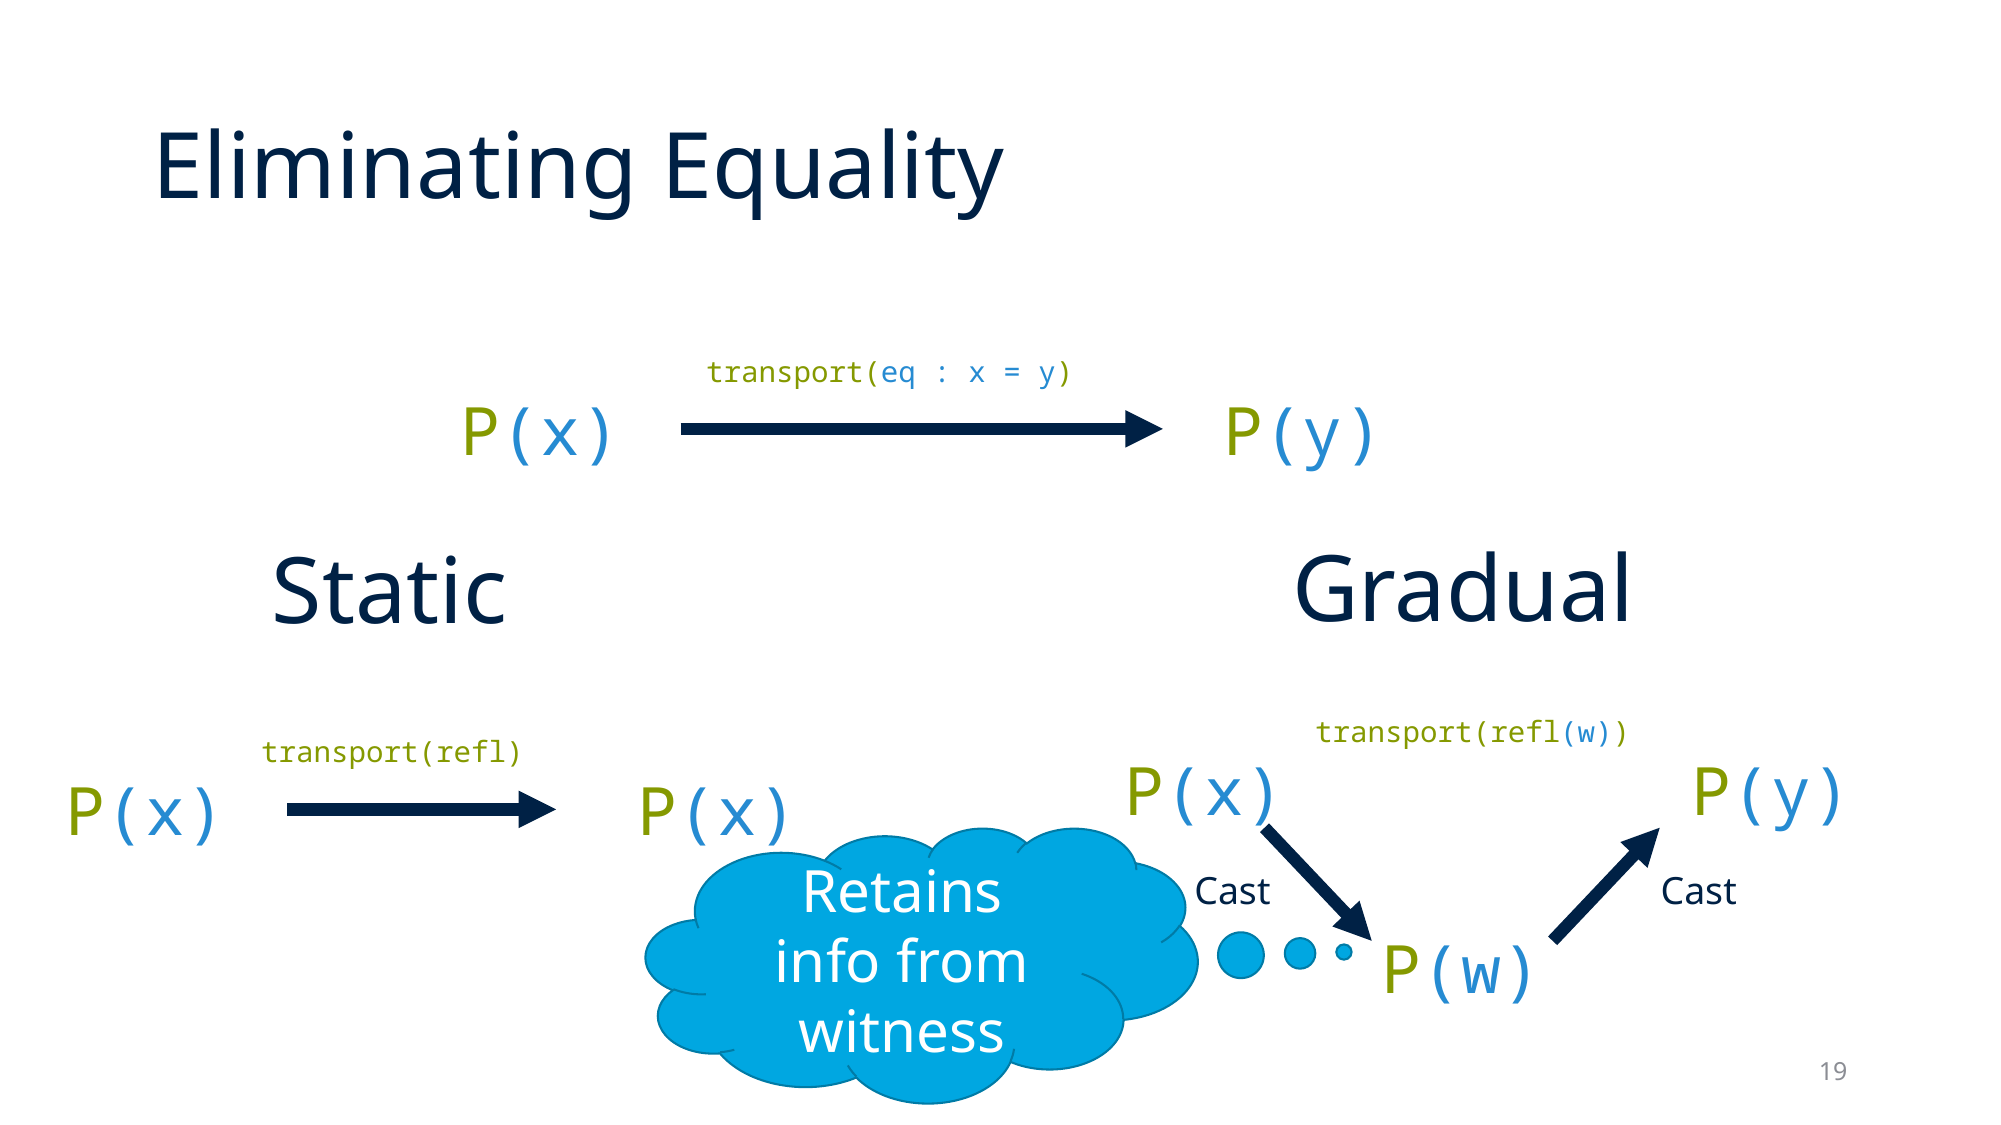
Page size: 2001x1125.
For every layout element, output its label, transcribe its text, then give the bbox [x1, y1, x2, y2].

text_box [400, 345, 1444, 478]
slide_number 19 [1412, 1042, 1863, 1103]
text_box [1097, 483, 1879, 1016]
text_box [38, 485, 825, 858]
title Eliminating Equality [137, 59, 1863, 278]
text_box Retains info from witness [644, 827, 1149, 1105]
